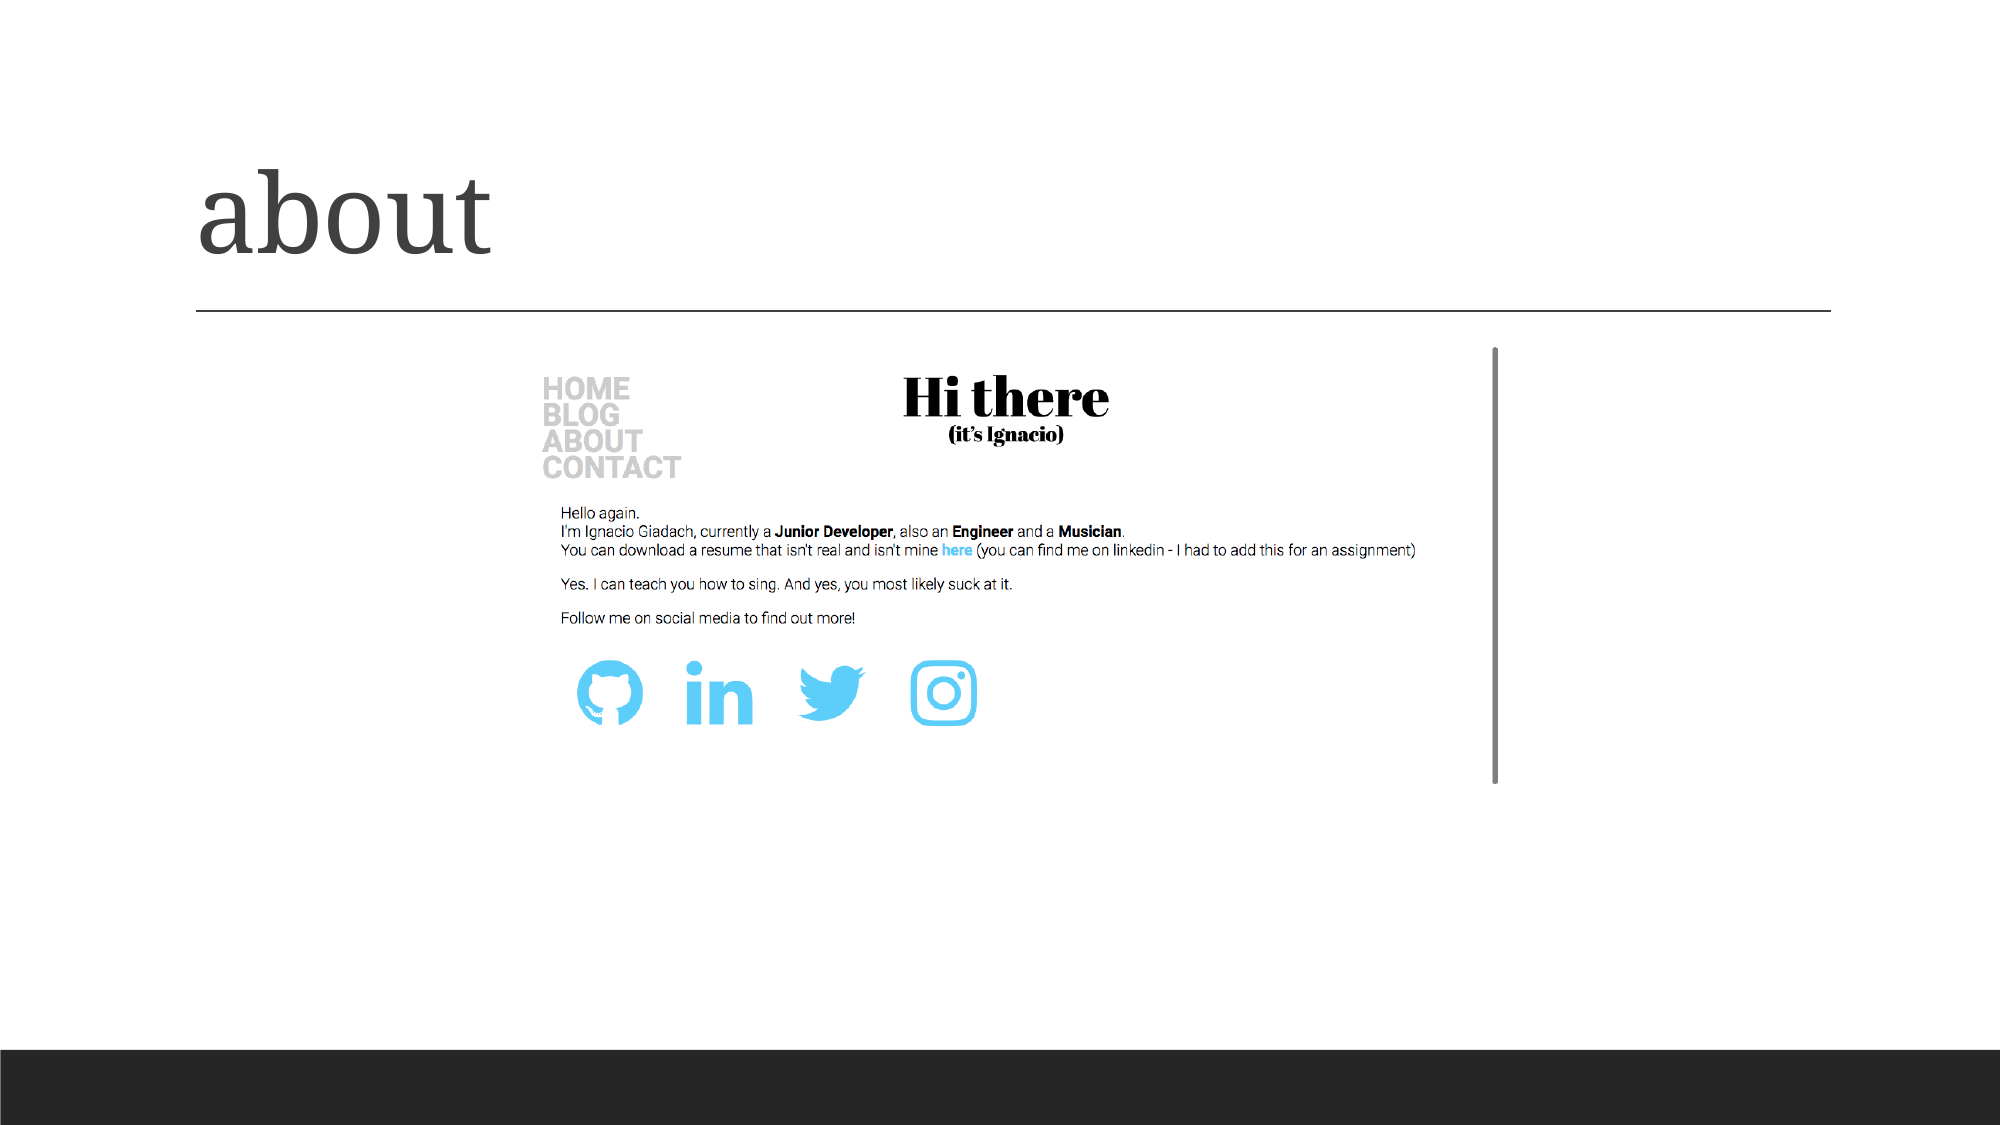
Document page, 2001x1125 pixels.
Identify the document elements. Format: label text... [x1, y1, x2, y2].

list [510, 345, 1499, 964]
title about [180, 47, 1830, 285]
